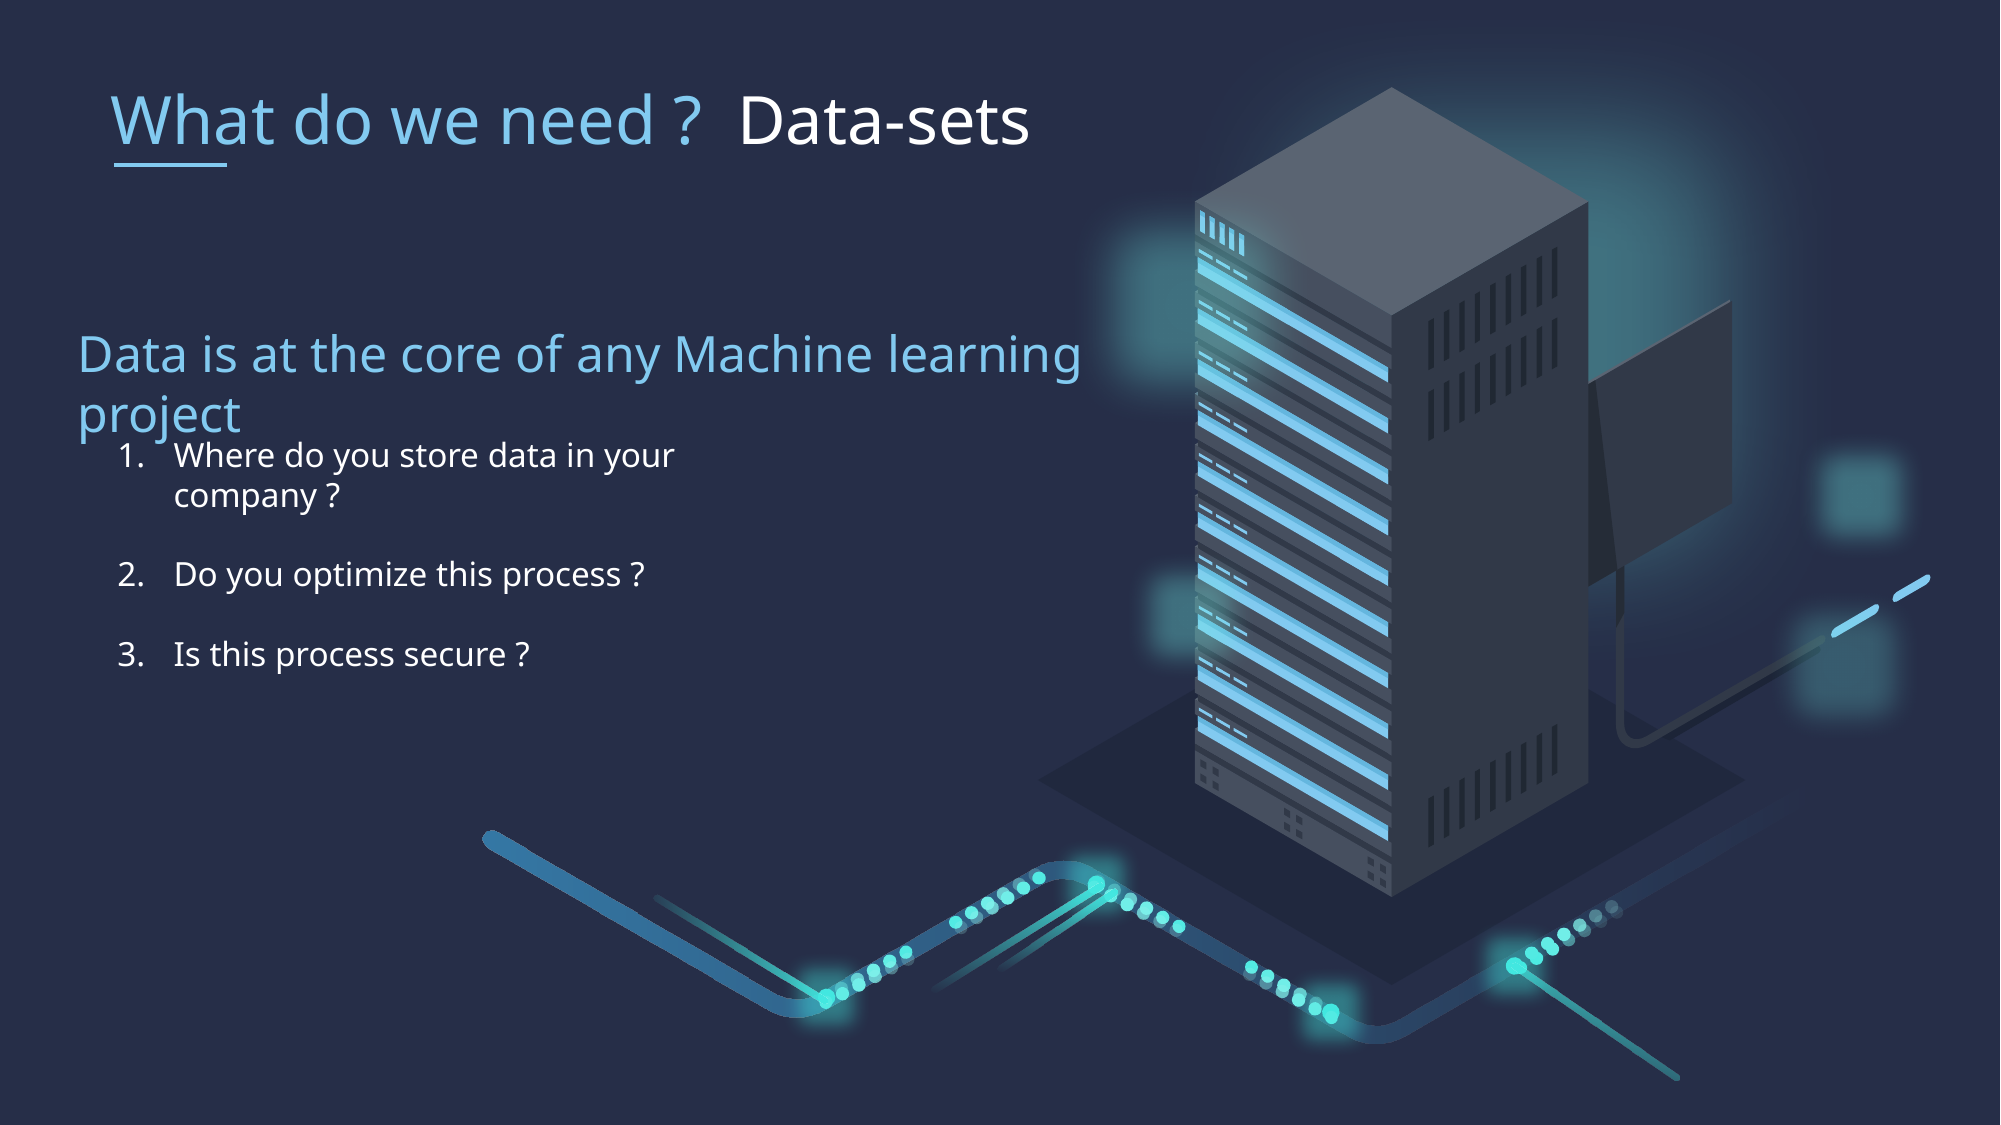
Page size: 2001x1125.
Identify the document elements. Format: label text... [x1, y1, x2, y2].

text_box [481, 783, 1819, 1125]
text_box Data is at the core of any Machine learning project [63, 314, 1037, 450]
text_box Where do you store data in your company ? Do you optimize this process ? Is this process secure ? [102, 426, 699, 681]
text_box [1037, 87, 1931, 986]
title What do we need ? Data-sets [95, 66, 1846, 180]
